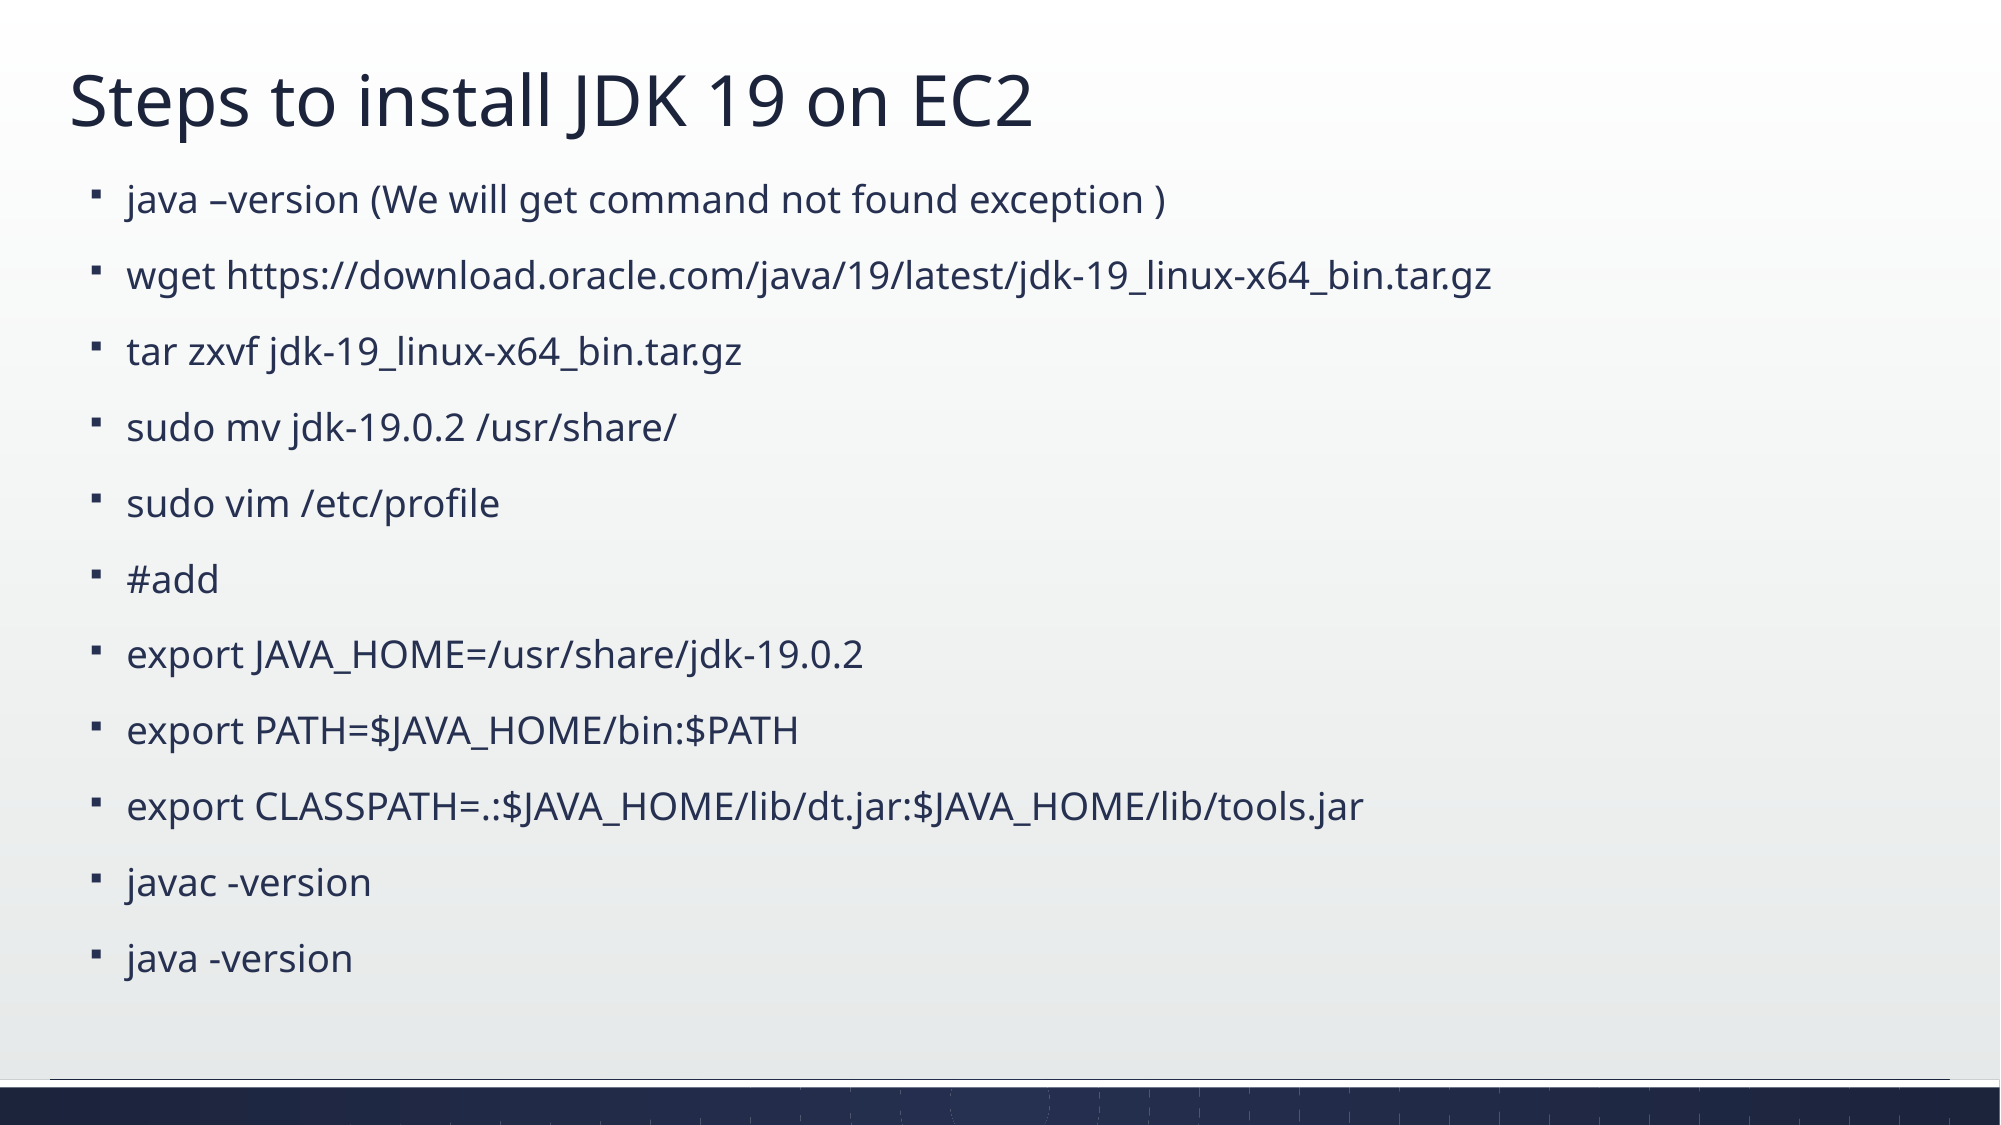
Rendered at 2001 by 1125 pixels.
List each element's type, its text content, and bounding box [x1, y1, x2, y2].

title Steps to install JDK 19 on EC2 [55, 30, 1780, 149]
list java –version (We will get command not found exception ) wget https://download.oracle.com/java/19/latest/jdk-19_linux-x64_bin.tar.gz tar zxvf jdk-19_linux-x64_bin.tar.gz sudo mv jdk-19.0.2 /usr/share/ sudo vim /etc/profile #add export JAVA_HOME=/usr/share/jdk-19.0.2 export PATH=$JAVA_HOME/bin:$PATH export CLASSPATH=.:$JAVA_HOME/lib/dt.jar:$JAVA_HOME/lib/tools.jar javac -version java -version [66, 172, 1780, 990]
